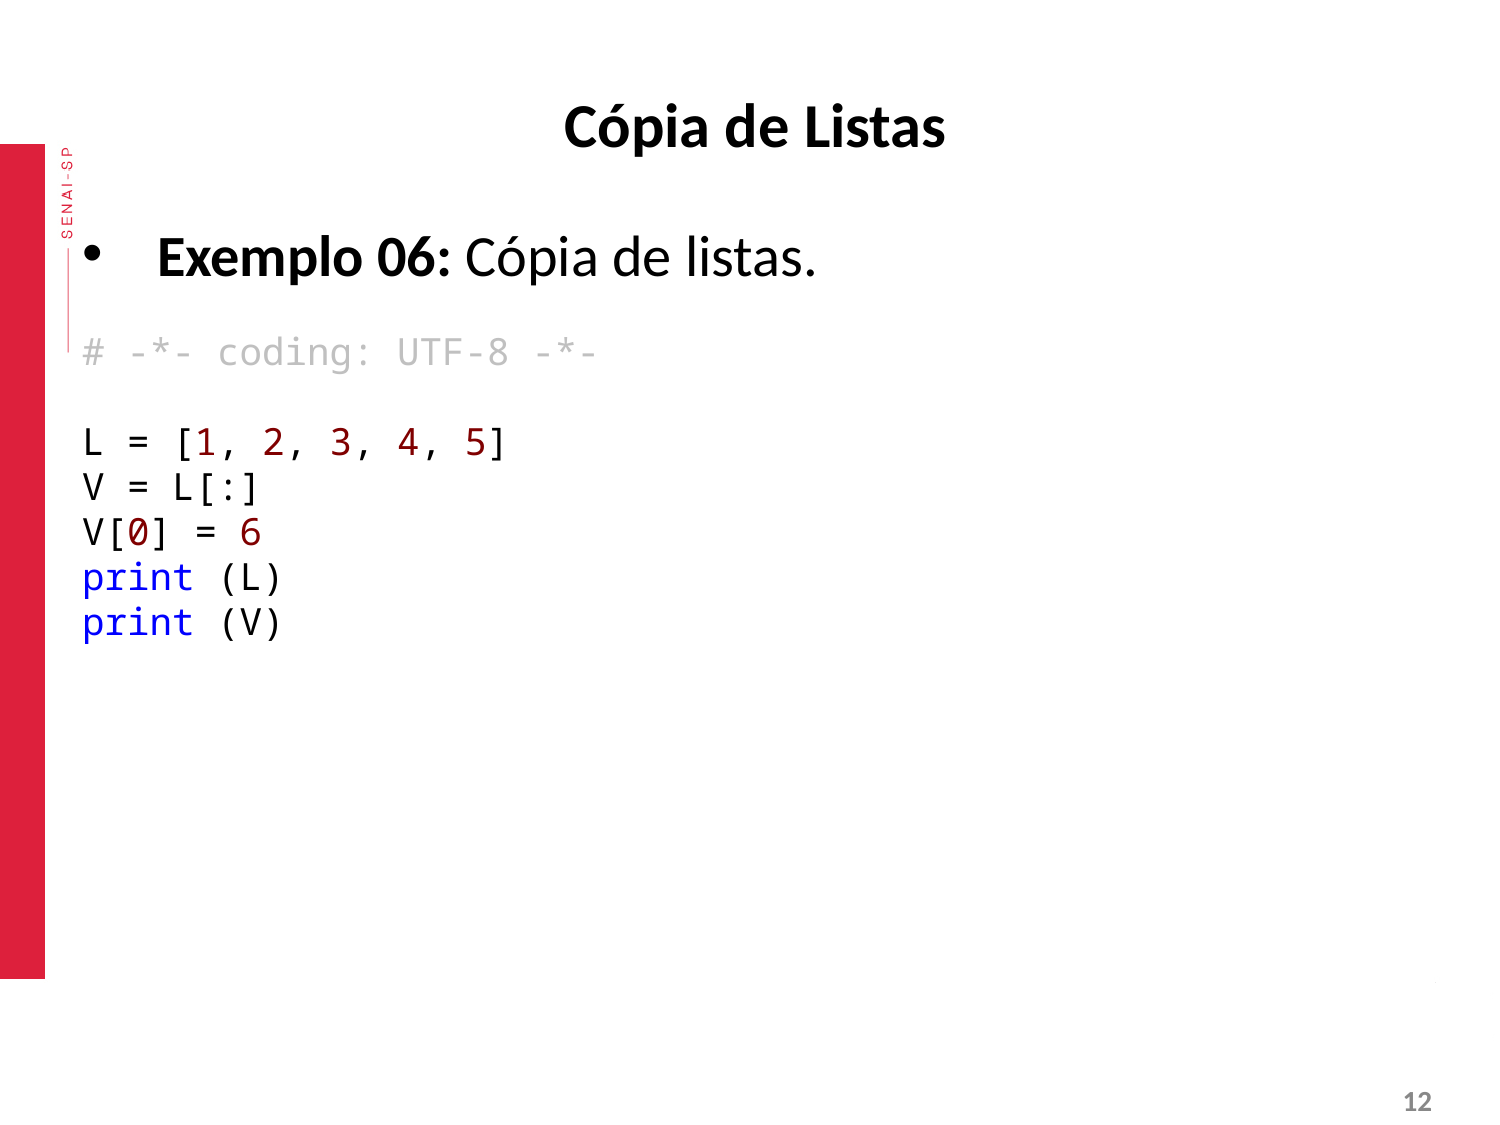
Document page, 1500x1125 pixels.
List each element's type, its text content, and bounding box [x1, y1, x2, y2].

text_box Exemplo 06: Cópia de listas. # -*- coding: UTF-8 -*- L = [1, 2, 3, 4, 5] V = L[:] V[0] = 6 print (L) print (V) [67, 210, 1435, 690]
slide_number ‹#› [1096, 1069, 1447, 1125]
picture [0, 0, 1500, 1125]
title Cópia de Listas [76, 86, 1436, 173]
